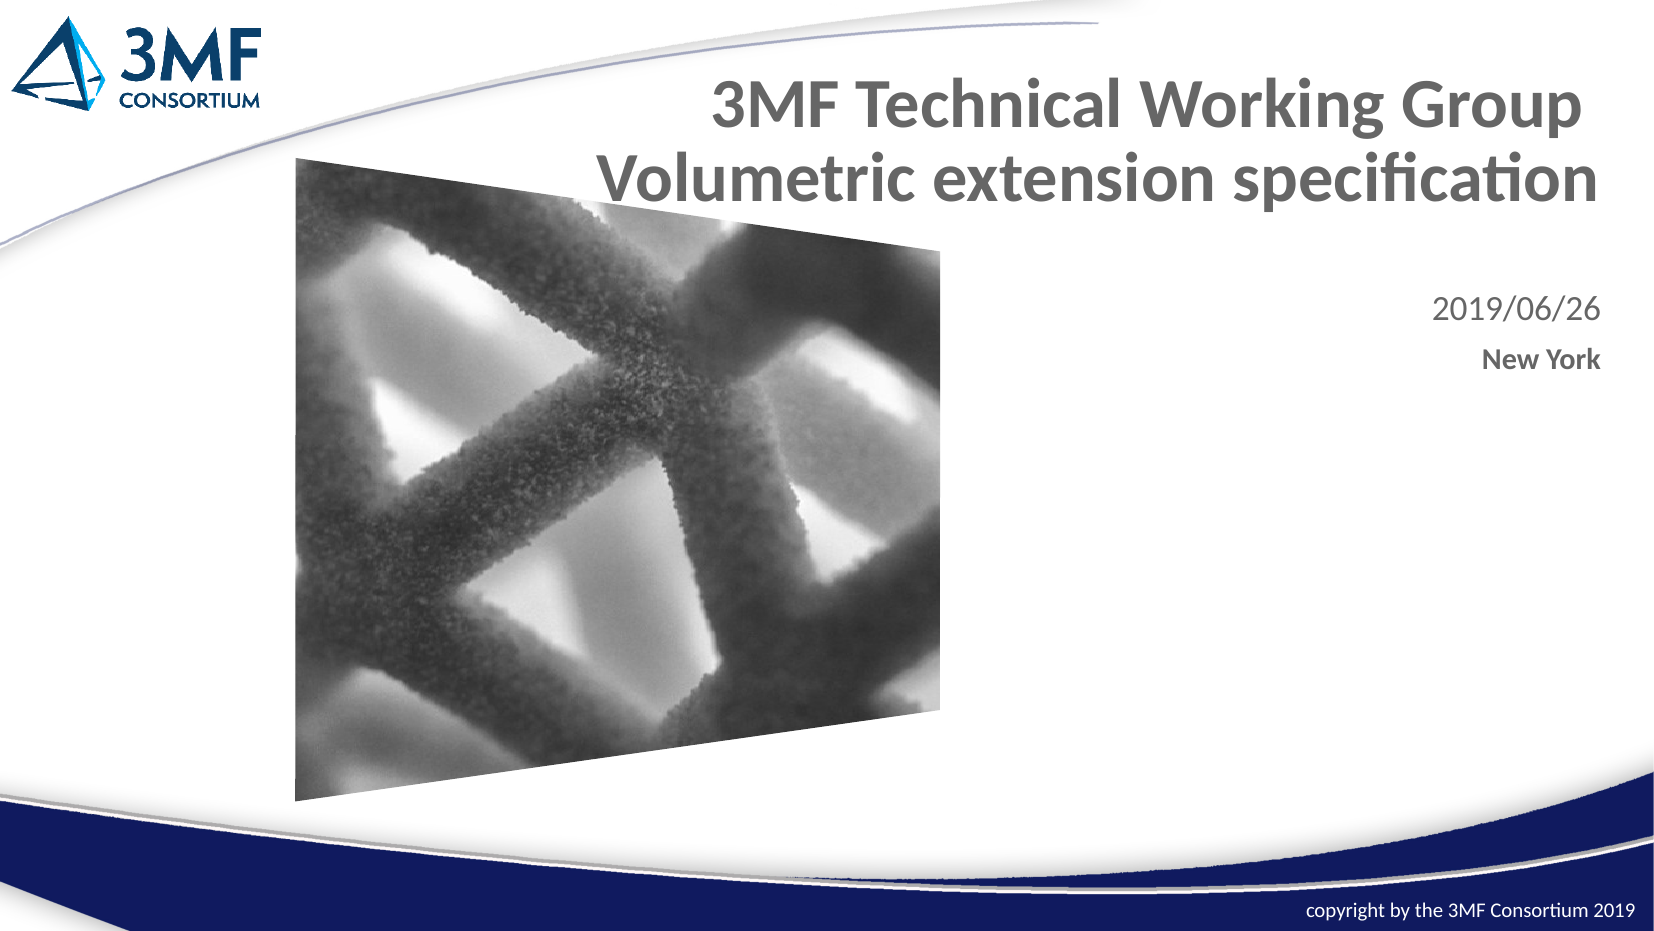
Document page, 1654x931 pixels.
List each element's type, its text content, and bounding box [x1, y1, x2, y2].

text_box copyright by the 3MF Consortium 2019 [1291, 892, 1651, 930]
text_box 3MF Technical Working Group Volumetric extension specification 2019/06/26 New York [436, 58, 1619, 880]
picture [0, 0, 1654, 931]
